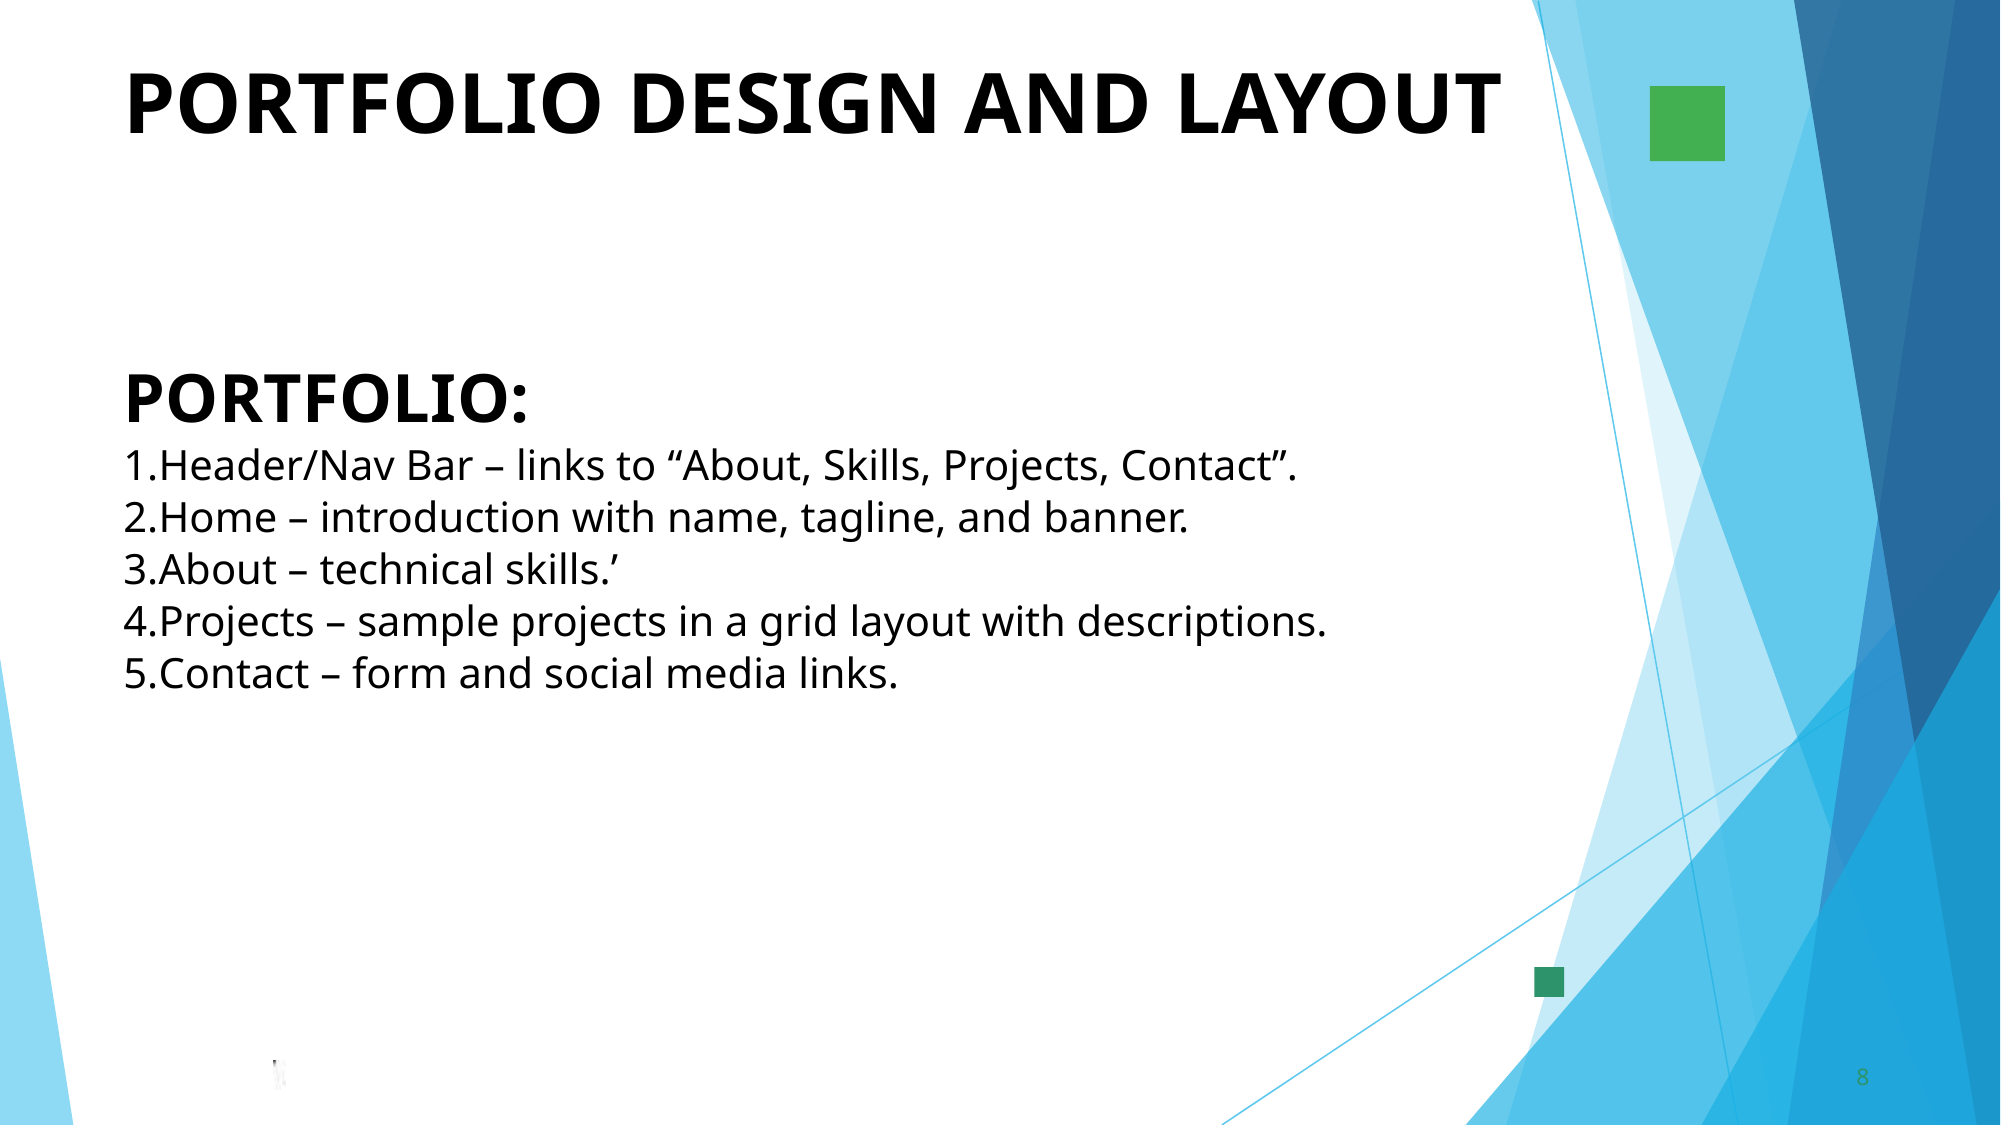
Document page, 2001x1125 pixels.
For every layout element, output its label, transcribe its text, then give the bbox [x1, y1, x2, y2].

text_box [1534, 967, 1565, 997]
text_box [1849, 1061, 1888, 1095]
picture [273, 1060, 287, 1091]
text_box PORTFOLIO DESIGN AND LAYOUT PORTFOLIO: 1.Header/Nav Bar – links to “About, Skills, Projects, Contact”. 2.Home – introduction with name, tagline, and banner. 3.About – technical skills.’ 4.Projects – sample projects in a grid layout with descriptions. 5.Contact – form and social media links. [121, 47, 1600, 533]
text_box [1649, 86, 1725, 162]
